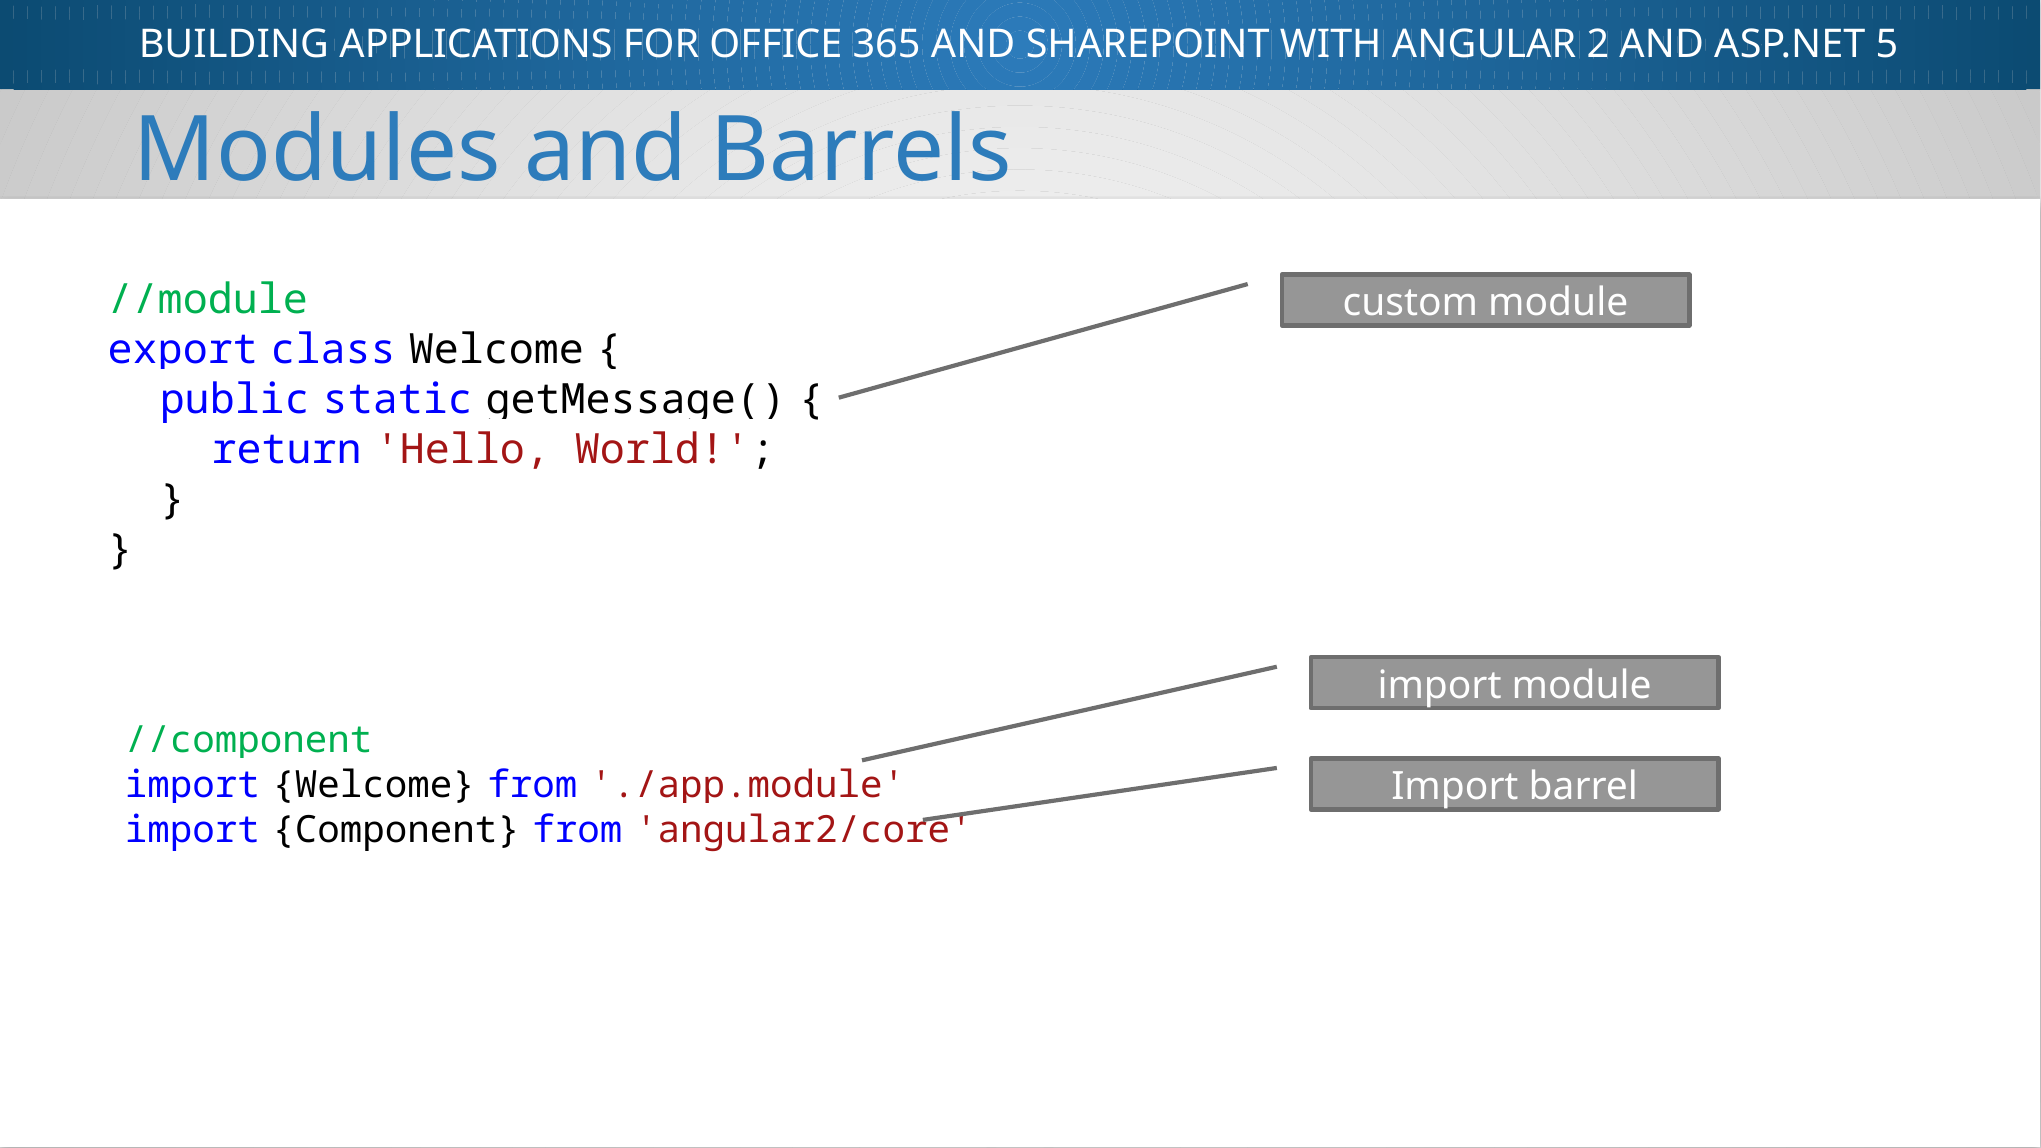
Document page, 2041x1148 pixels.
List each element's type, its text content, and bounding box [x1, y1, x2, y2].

text_box custom module [1280, 272, 1692, 328]
text_box import module [1309, 655, 1721, 710]
text_box //module export class Welcome { public static getMessage() { return 'Hello, World!'; } } [92, 264, 839, 580]
text_box //component import {Welcome} from './app.module' import {Component} from 'angular2/core' [110, 708, 1130, 858]
list Modules and Barrels [118, 106, 1919, 182]
text_box Import barrel [1309, 756, 1721, 812]
text_box custom module [838, 282, 1249, 400]
text_box import module [861, 664, 1278, 763]
text_box Import barrel [922, 765, 1278, 822]
